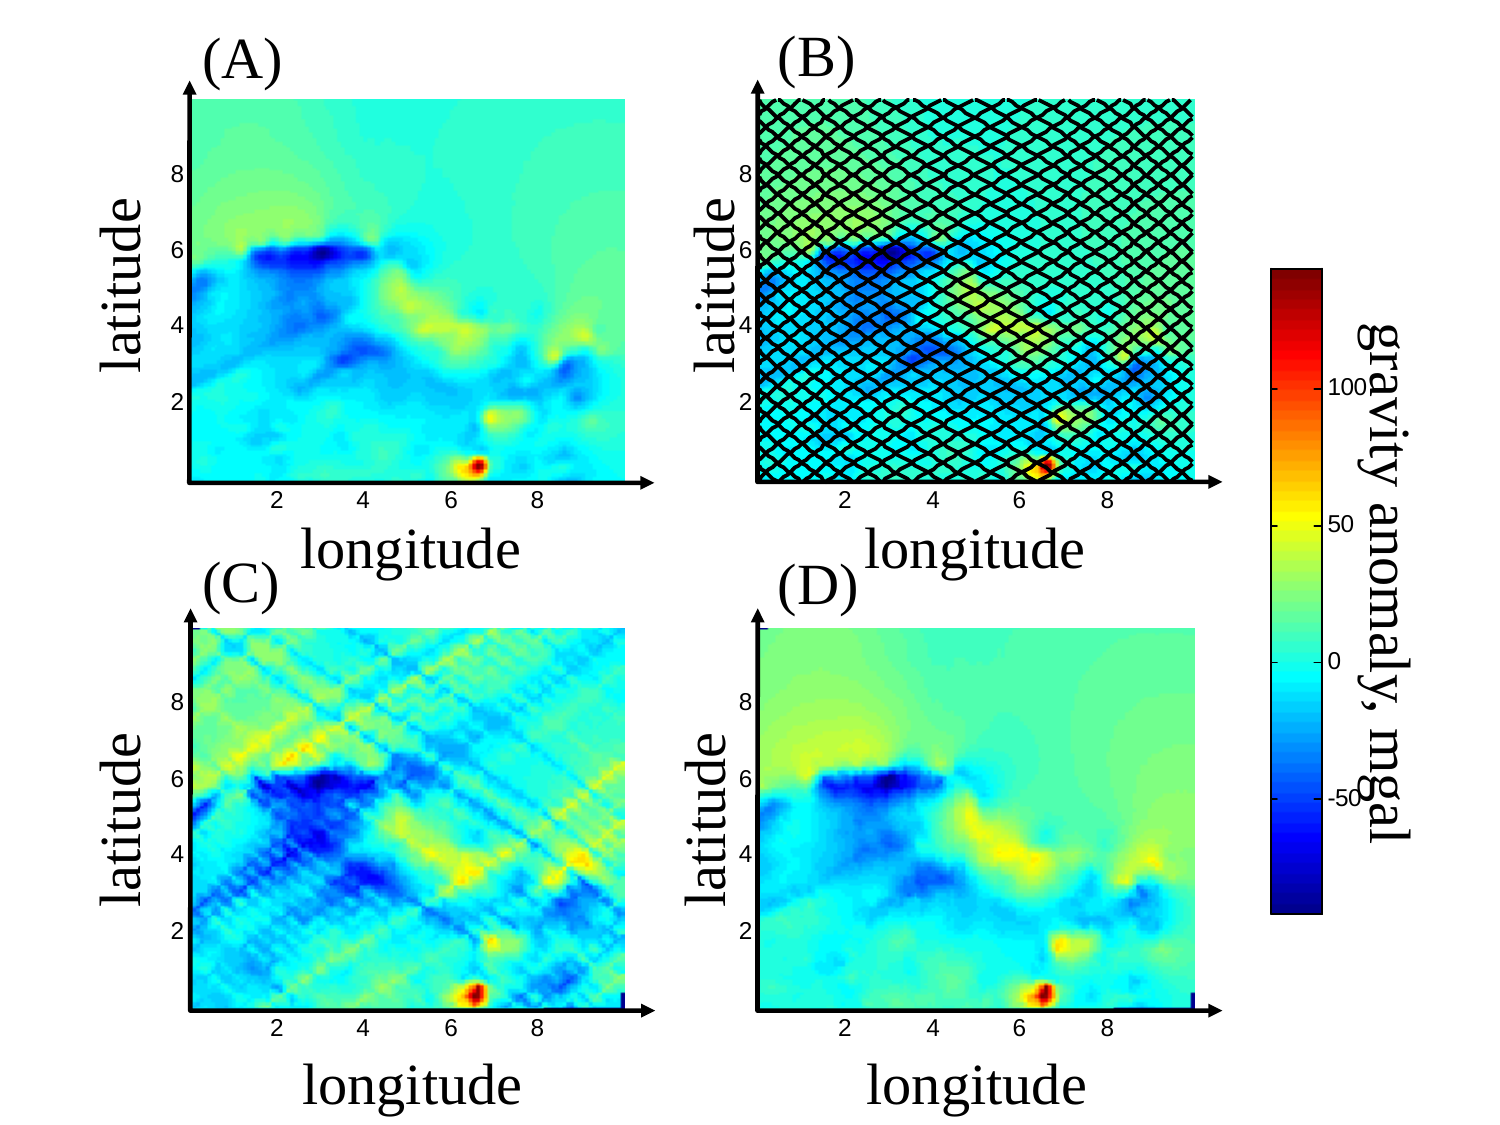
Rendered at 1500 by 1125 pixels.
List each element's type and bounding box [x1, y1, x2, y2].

text_box [74, 10, 1437, 1125]
